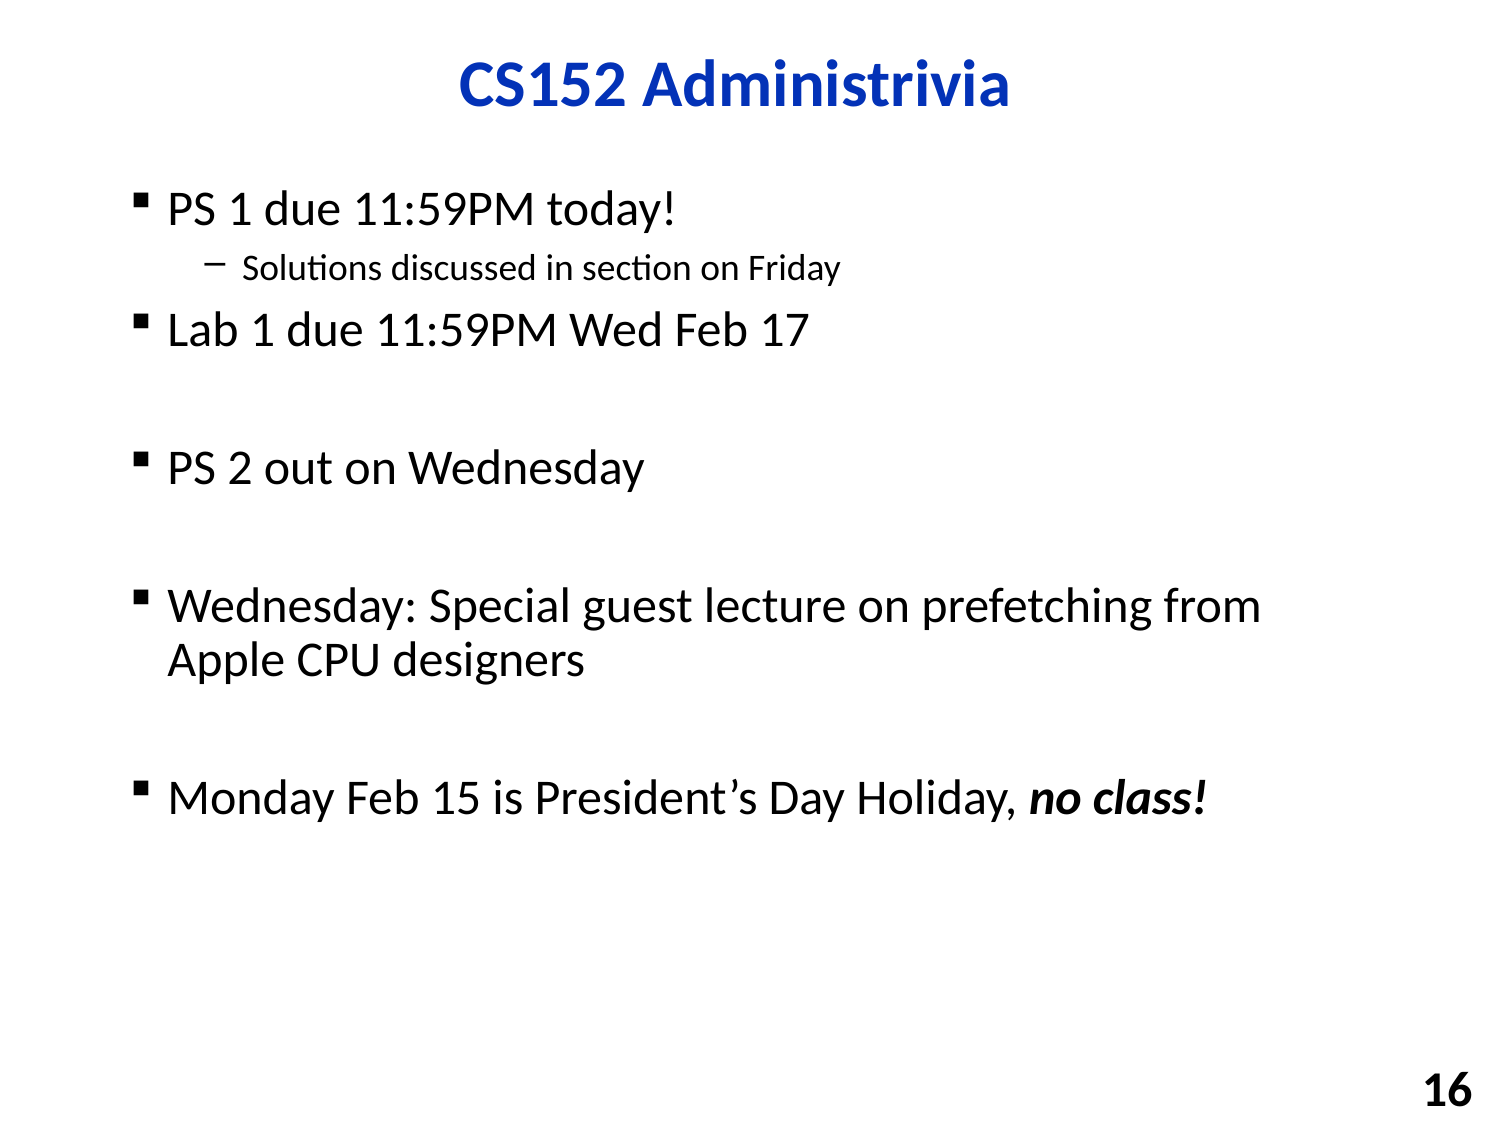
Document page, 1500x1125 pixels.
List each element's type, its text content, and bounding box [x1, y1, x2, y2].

slide_number 16 [1174, 1062, 1488, 1111]
title CS152 Administrivia [137, 24, 1335, 147]
list PS 1 due 11:59PM today! Solutions discussed in section on Friday Lab 1 due 11:59PM Wed Feb 17 PS 2 out on Wednesday Wednesday: Special guest lecture on prefetching from Apple CPU designers Monday Feb 15 is President’s Day Holiday, no class! [114, 174, 1376, 1005]
